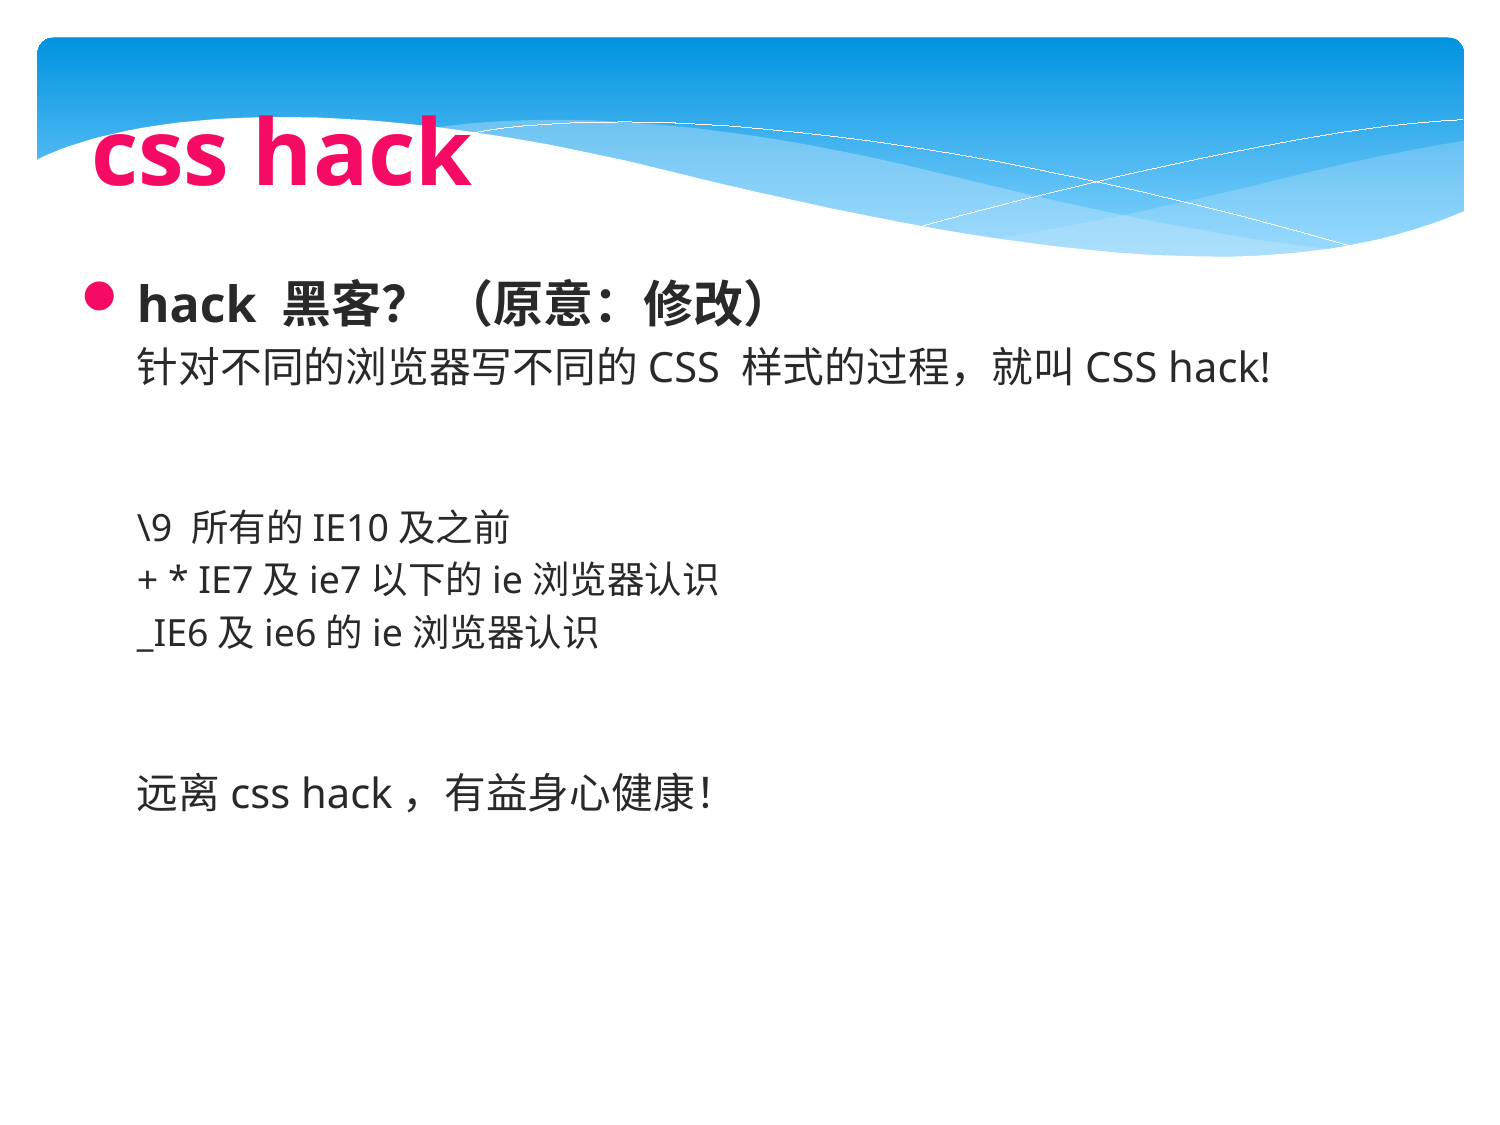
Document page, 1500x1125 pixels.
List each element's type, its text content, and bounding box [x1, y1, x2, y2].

text_box hack 黑客？ （原意：修改） 针对不同的浏览器写不同的CSS 样式的过程，就叫CSS hack! \9 所有的IE10及之前 + * IE7及ie7以下的ie浏览器认识 _IE6及ie6的ie浏览器认识 远离css hack，有益身心健康！ [65, 265, 1439, 1022]
text_box css hack [76, 54, 1426, 243]
